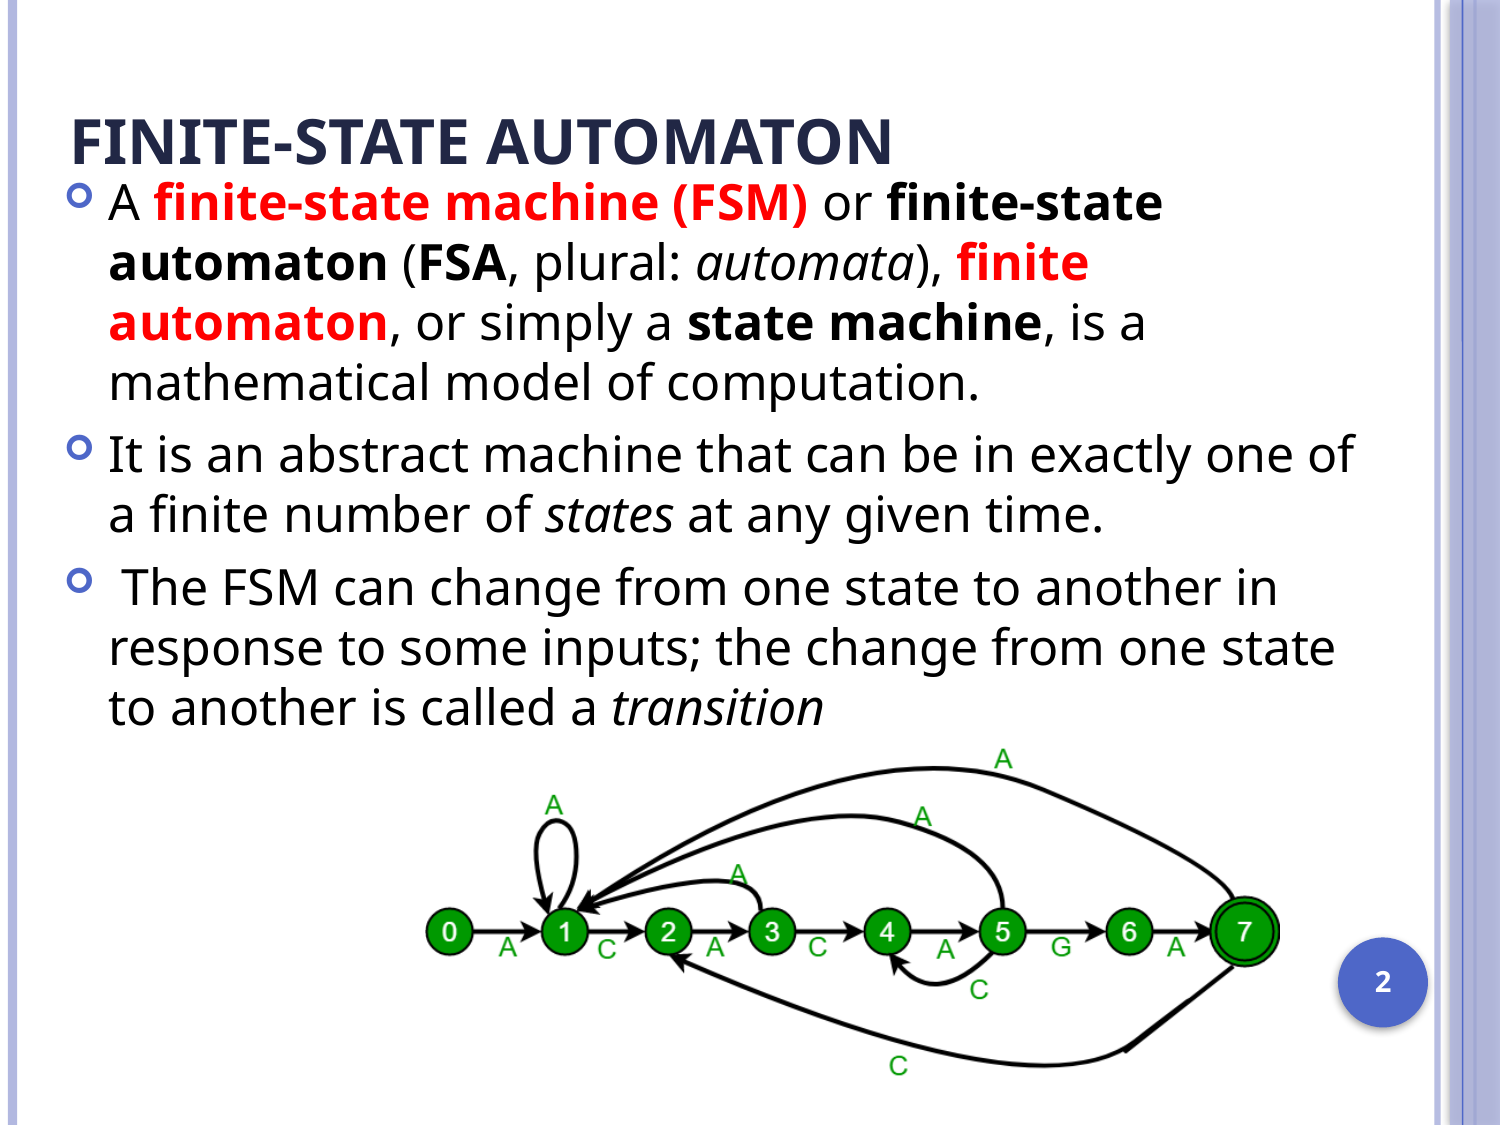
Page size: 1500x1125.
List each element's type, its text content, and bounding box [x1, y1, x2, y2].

title finite-state automaton [54, 0, 1280, 162]
picture [424, 743, 1281, 1081]
slide_number 2 [1333, 940, 1434, 1027]
list A finite-state machine (FSM) or finite-state automaton (FSA, plural: automata), finite automaton, or simply a state machine, is a mathematical model of computation. It is an abstract machine that can be in exactly one of a finite number of states at any given time. The FSM can change from one state to another in response to some inputs; the change from one state to another is called a transition [49, 162, 1408, 963]
